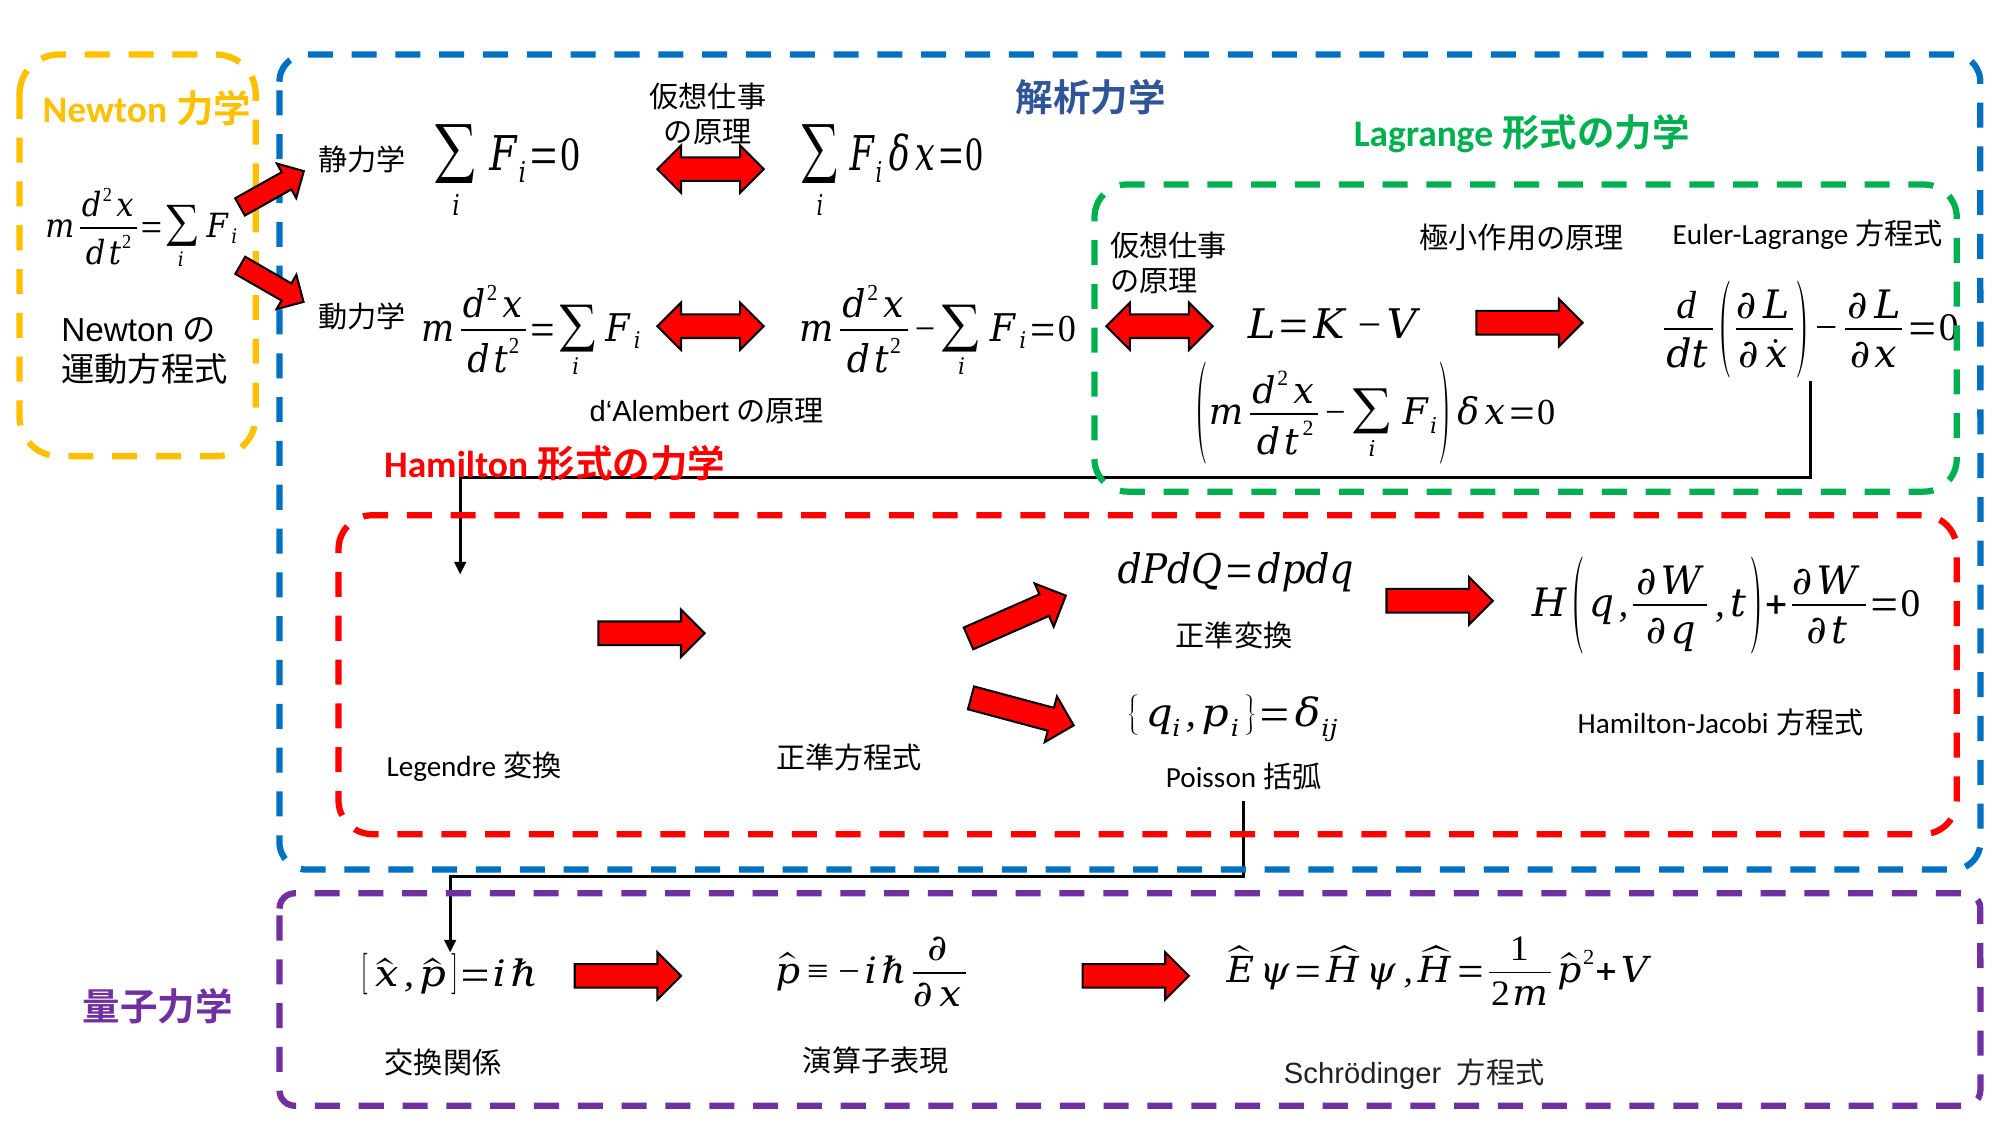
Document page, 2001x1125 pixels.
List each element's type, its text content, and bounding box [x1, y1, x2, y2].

text_box [233, 161, 306, 217]
text_box [278, 892, 771, 1107]
text_box [923, 514, 1038, 836]
text_box [966, 685, 1038, 730]
text_box Newton力学 [27, 78, 266, 138]
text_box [1038, 0, 1232, 1125]
text_box [18, 53, 257, 458]
text_box [233, 255, 305, 311]
text_box 解析力学 [1000, 66, 1038, 127]
text_box [1232, 53, 1982, 871]
text_box 量子力学 [67, 975, 248, 1036]
text_box [1232, 892, 1982, 1107]
text_box Hamilton形式の力学 [369, 432, 740, 493]
text_box [337, 514, 771, 836]
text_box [771, 480, 923, 1125]
text_box [923, 892, 1038, 1107]
text_box Lagrange形式の力学 [1339, 101, 1705, 162]
text_box [278, 53, 1038, 871]
text_box [1232, 183, 1958, 493]
text_box [1232, 514, 1958, 836]
text_box Poisson括弧 [1232, 751, 1337, 801]
